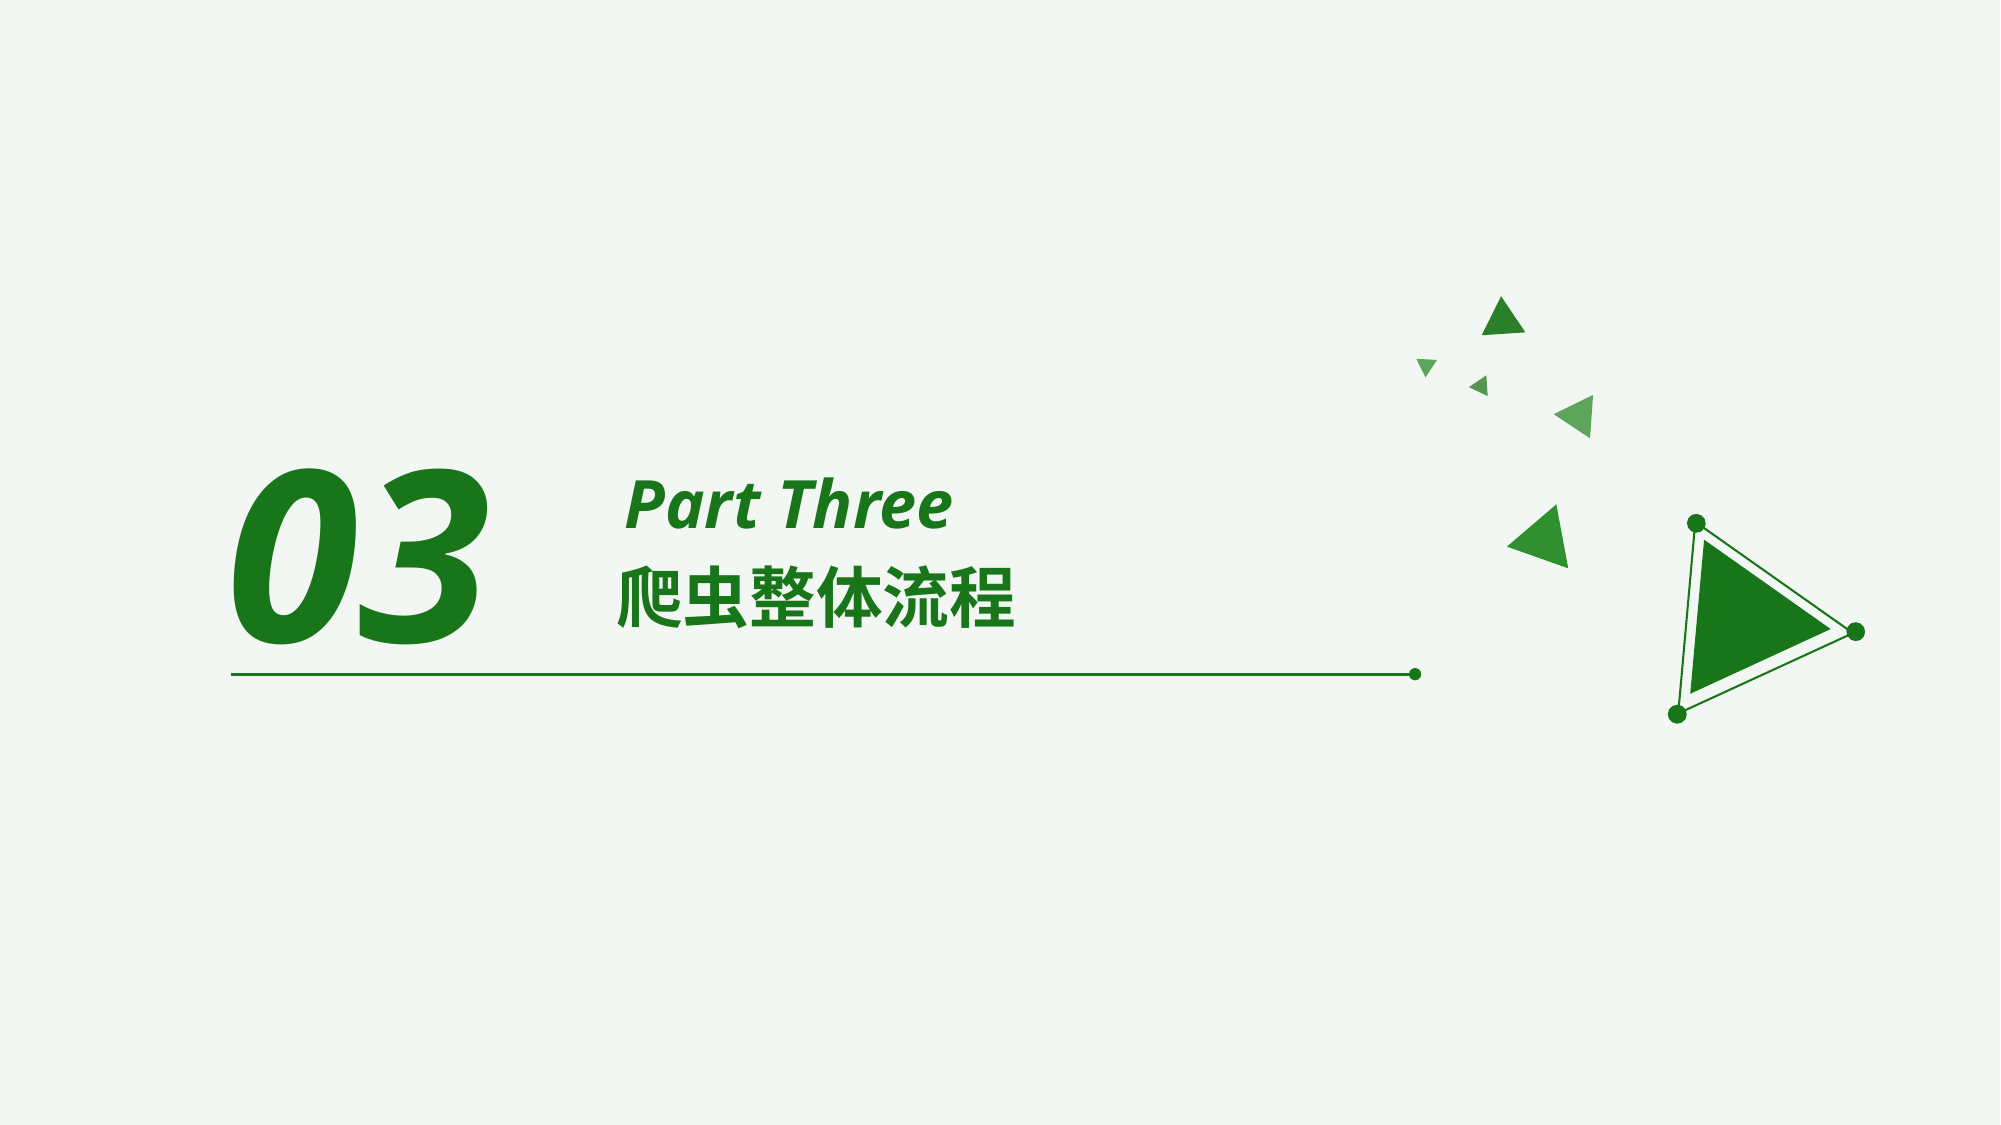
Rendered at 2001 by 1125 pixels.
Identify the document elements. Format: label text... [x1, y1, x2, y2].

text_box Part Three [609, 454, 970, 550]
text_box 03 [223, 417, 494, 676]
text_box [1468, 375, 1488, 397]
text_box [1481, 296, 1526, 336]
text_box [1416, 358, 1437, 378]
text_box 爬虫整体流程 [601, 548, 1472, 644]
text_box [1506, 504, 1569, 569]
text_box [1629, 513, 1865, 729]
text_box [1553, 394, 1594, 439]
